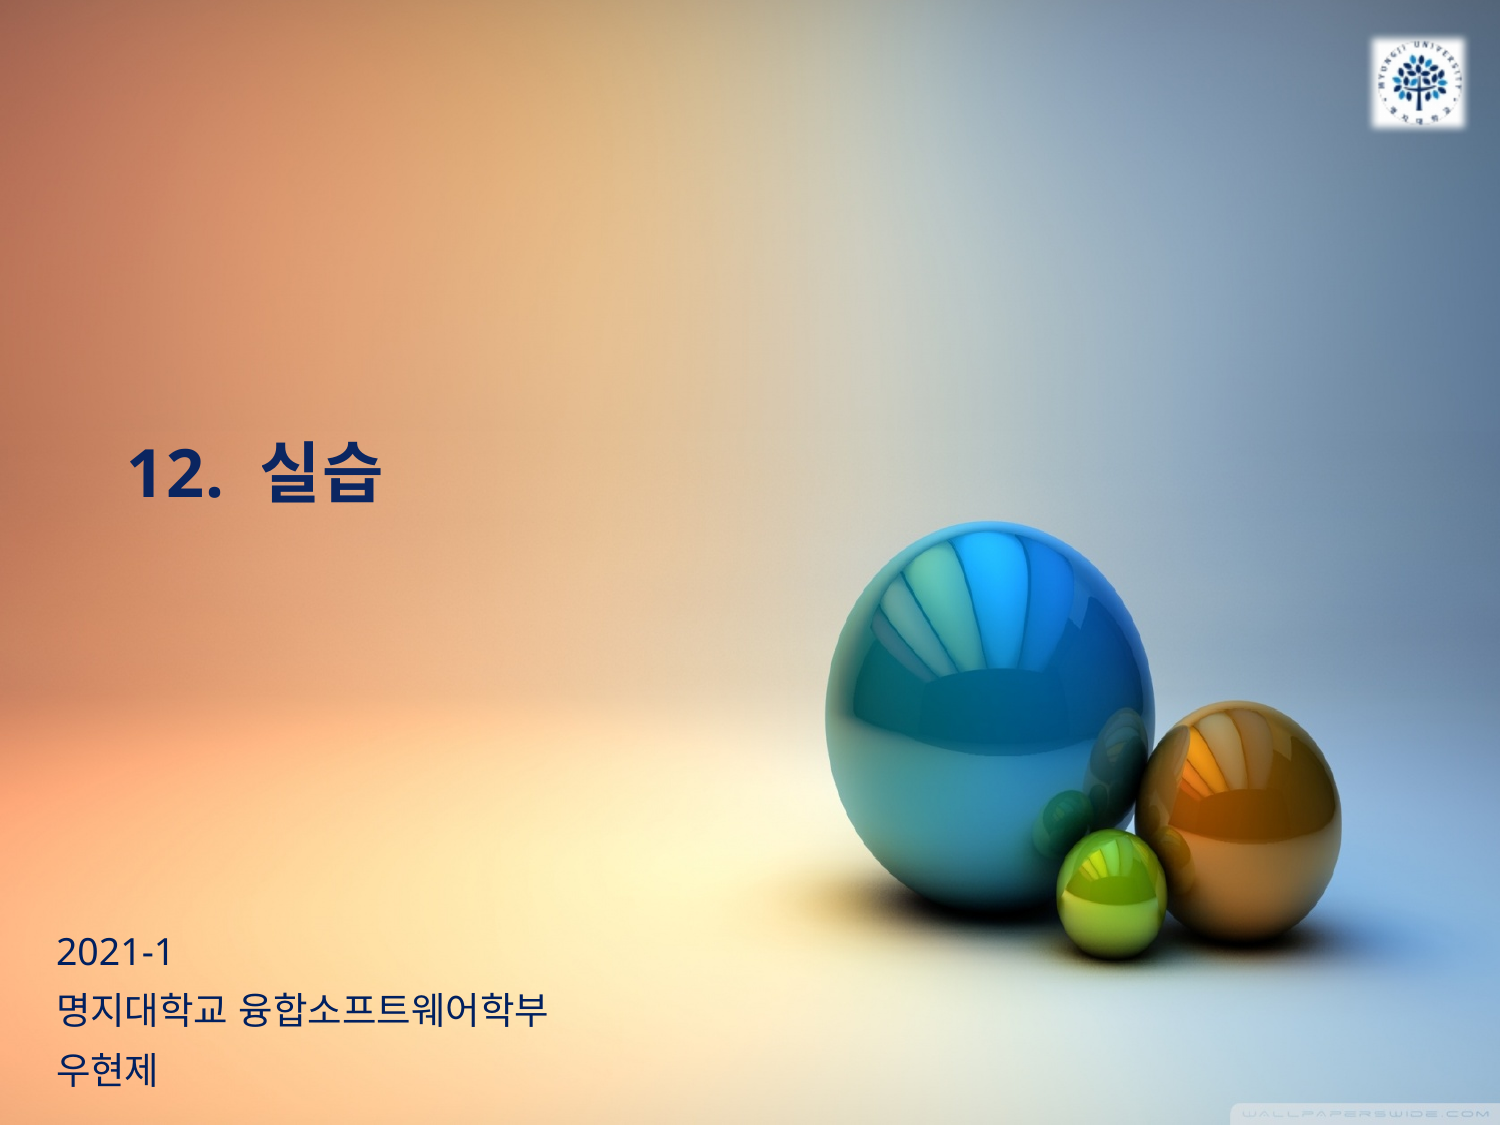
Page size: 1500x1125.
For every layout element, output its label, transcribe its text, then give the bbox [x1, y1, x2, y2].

picture [0, 0, 1500, 1125]
title 12. 실습 [112, 349, 1388, 591]
subtitle 2021-1 명지대학교 융합소프트웨어학부 우현제 [41, 916, 1092, 1103]
